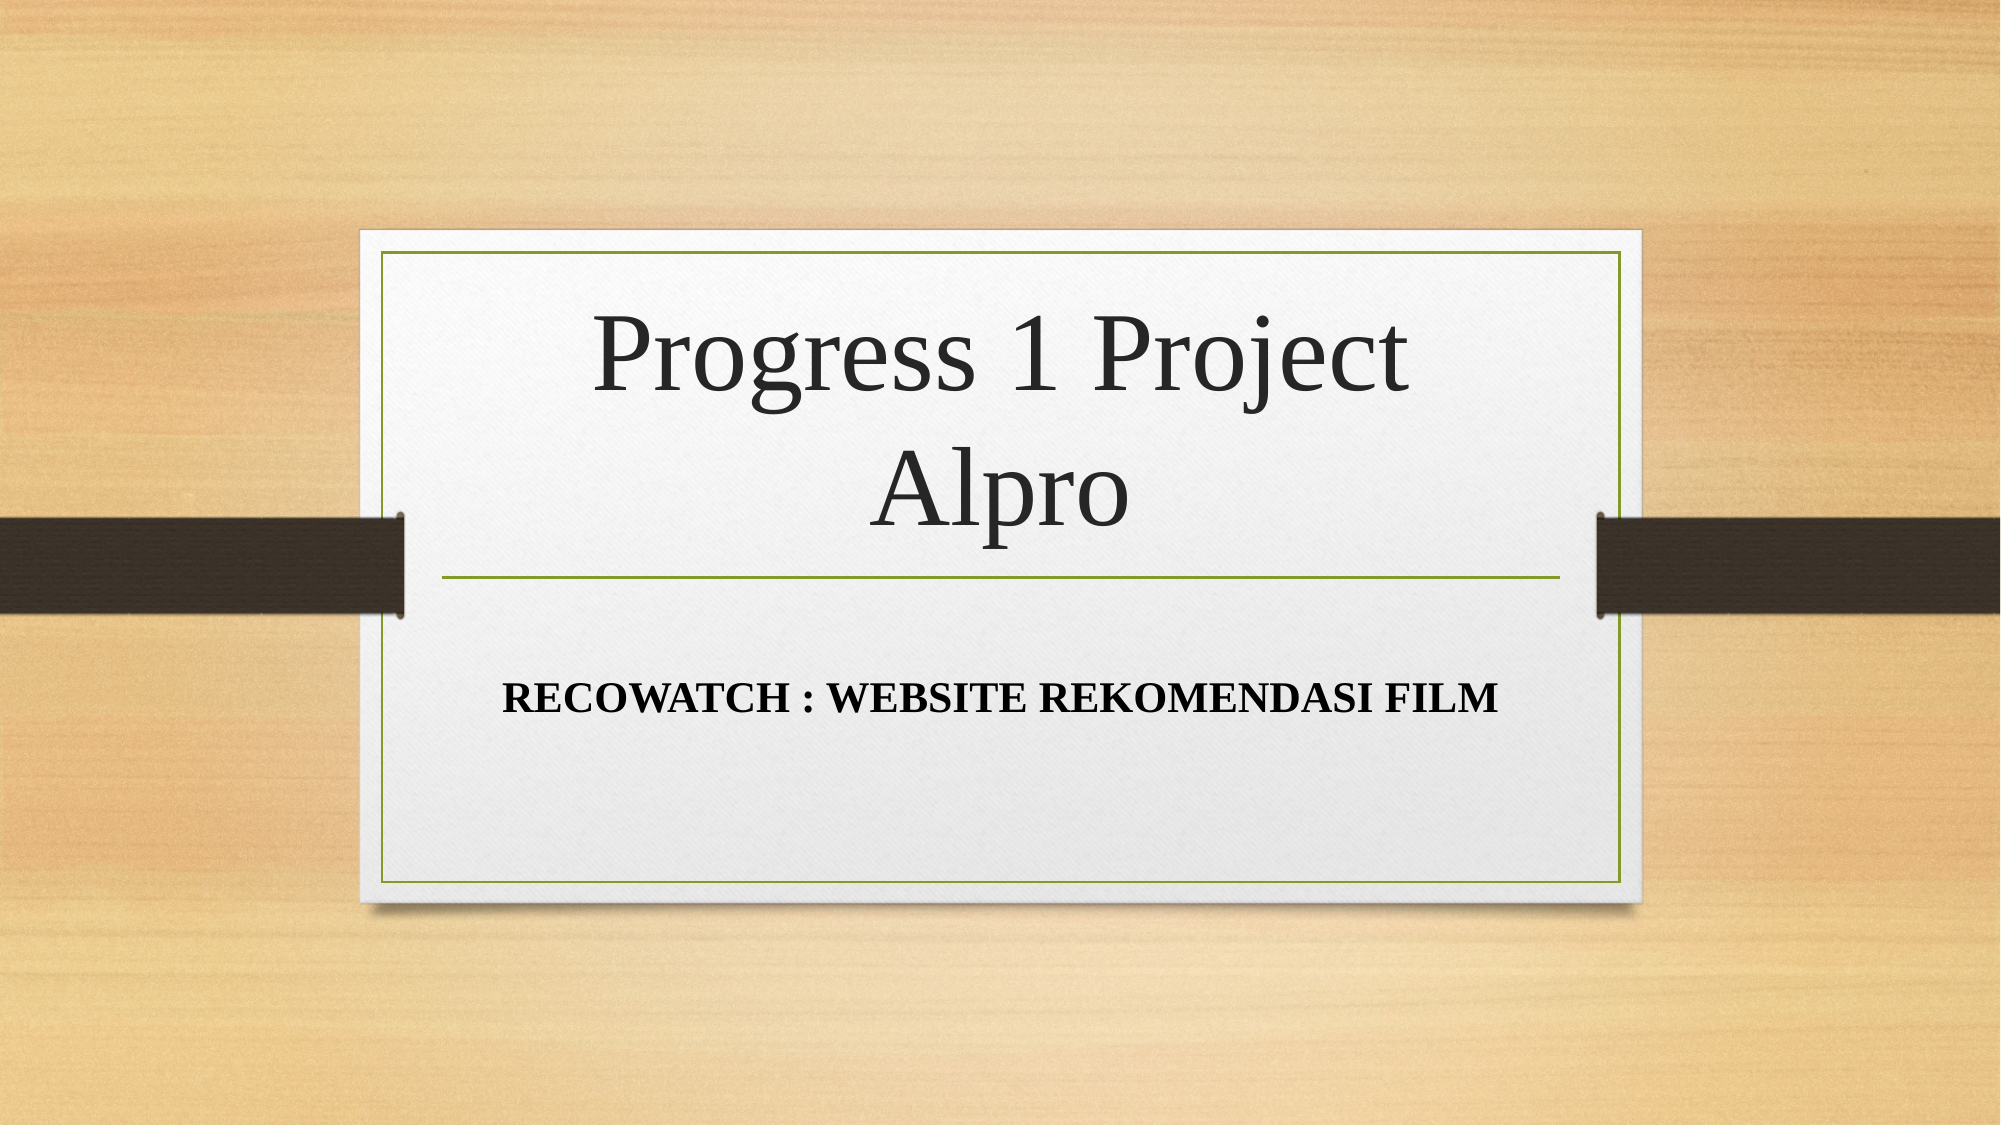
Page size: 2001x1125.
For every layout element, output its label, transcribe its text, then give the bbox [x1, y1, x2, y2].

title Progress 1 Project Alpro [441, 306, 1560, 556]
picture [0, 0, 2001, 1125]
subtitle RECOWATCH : WEBSITE REKOMENDASI FILM [441, 661, 1560, 879]
